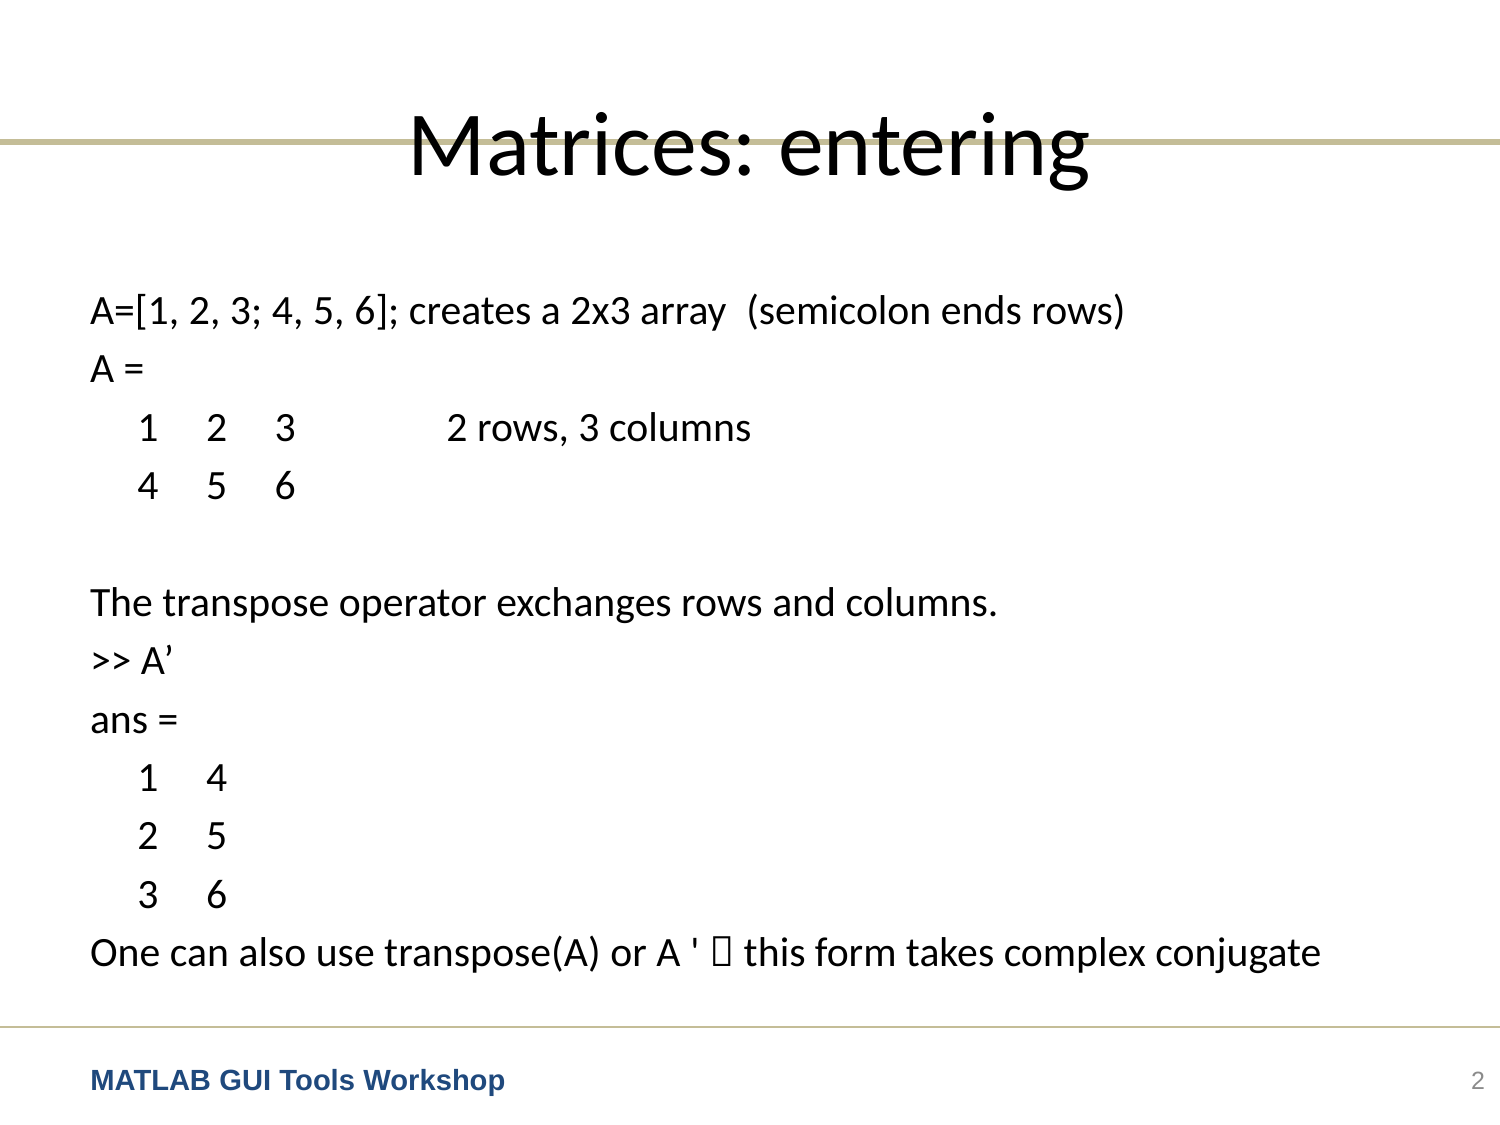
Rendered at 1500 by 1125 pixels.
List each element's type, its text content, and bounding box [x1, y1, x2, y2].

list A=[1, 2, 3; 4, 5, 6]; creates a 2x3 array (semicolon ends rows) A = 1 2 3 2 rows, 3 columns 4 5 6 The transpose operator exchanges rows and columns. >> A’ ans = 1 4 2 5 3 6 One can also use transpose(A) or A '  this form takes complex conjugate [75, 275, 1425, 1005]
title Matrices: entering [75, 45, 1425, 233]
slide_number 2 [1425, 1050, 1500, 1110]
